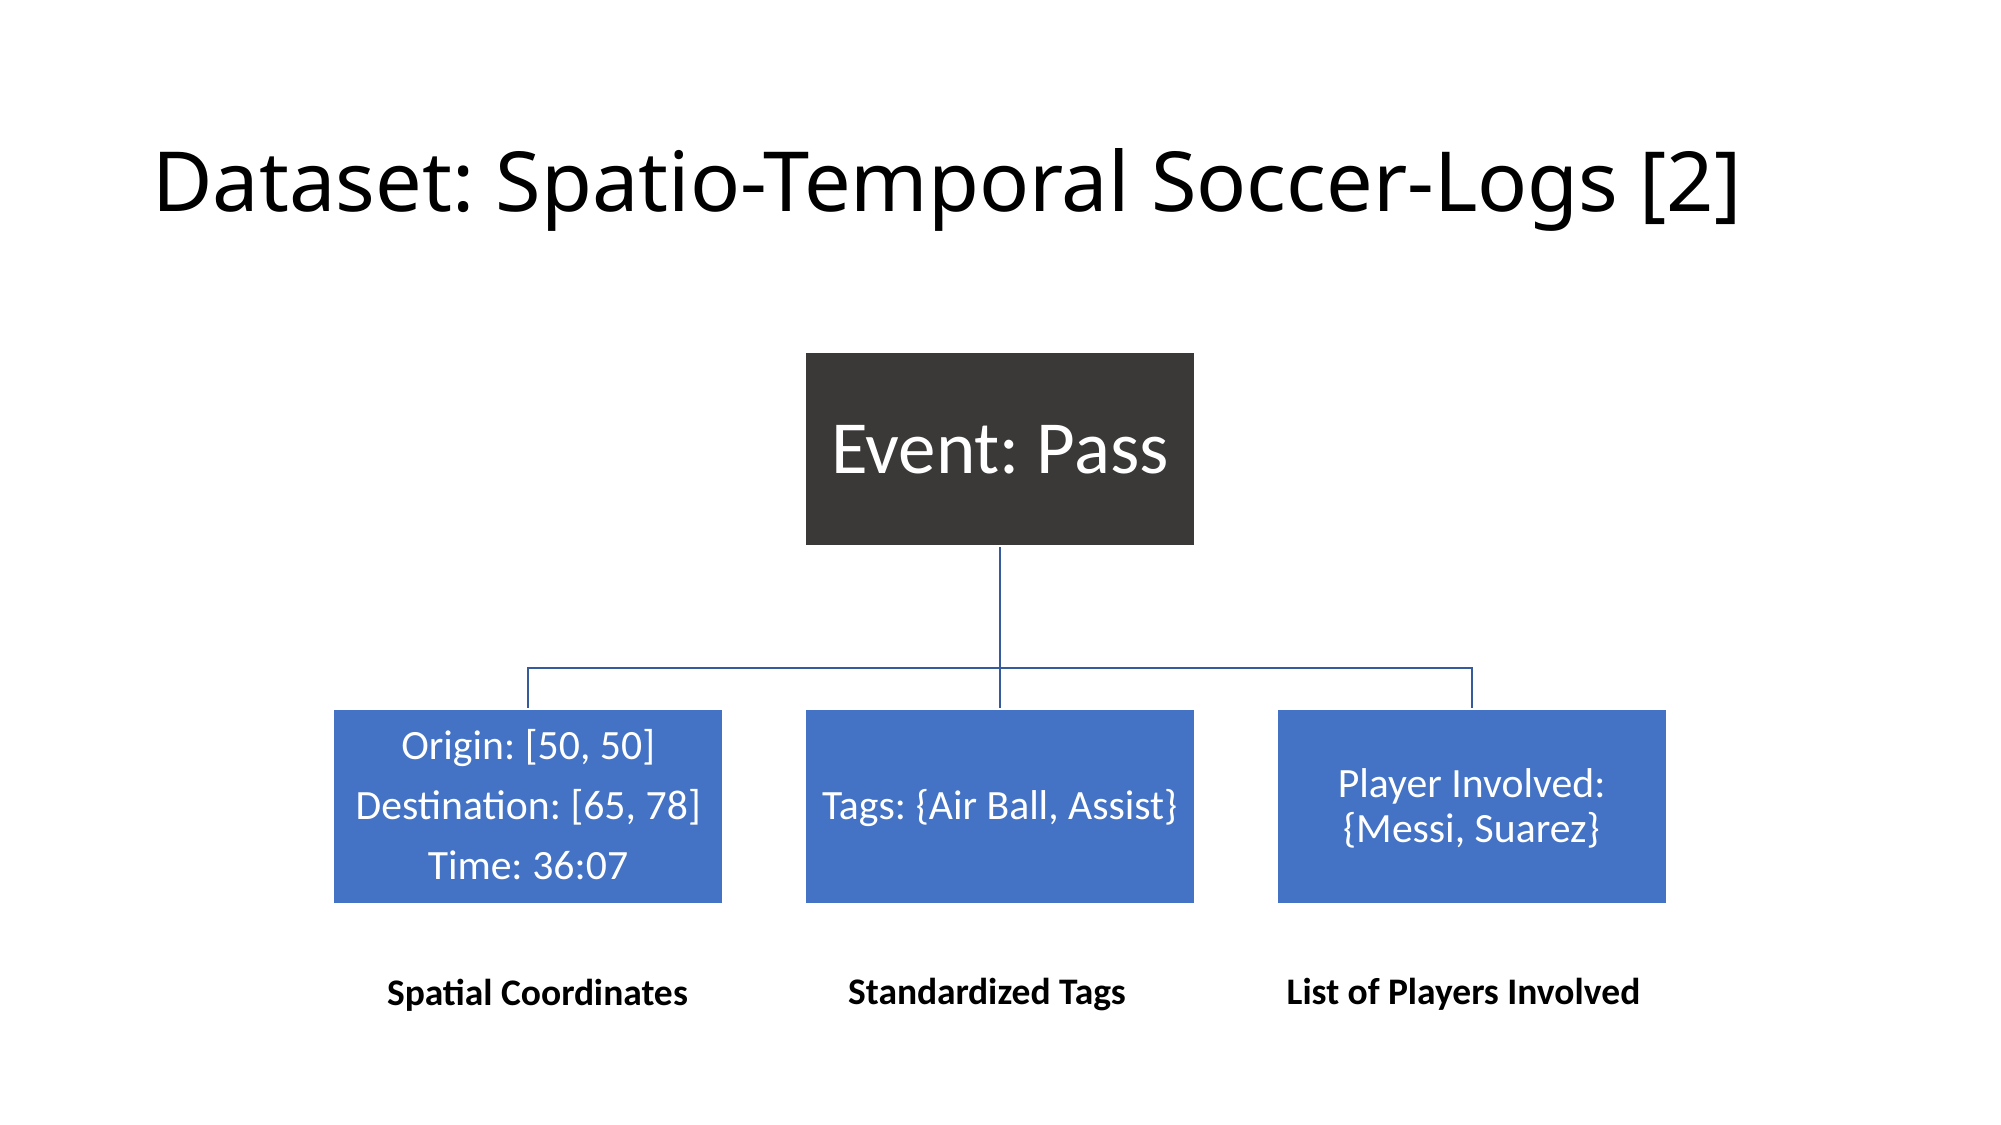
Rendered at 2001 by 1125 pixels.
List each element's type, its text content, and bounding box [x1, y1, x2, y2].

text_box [333, 223, 1667, 1113]
title Dataset: Spatio-Temporal Soccer-Logs [2] [137, 91, 1863, 278]
